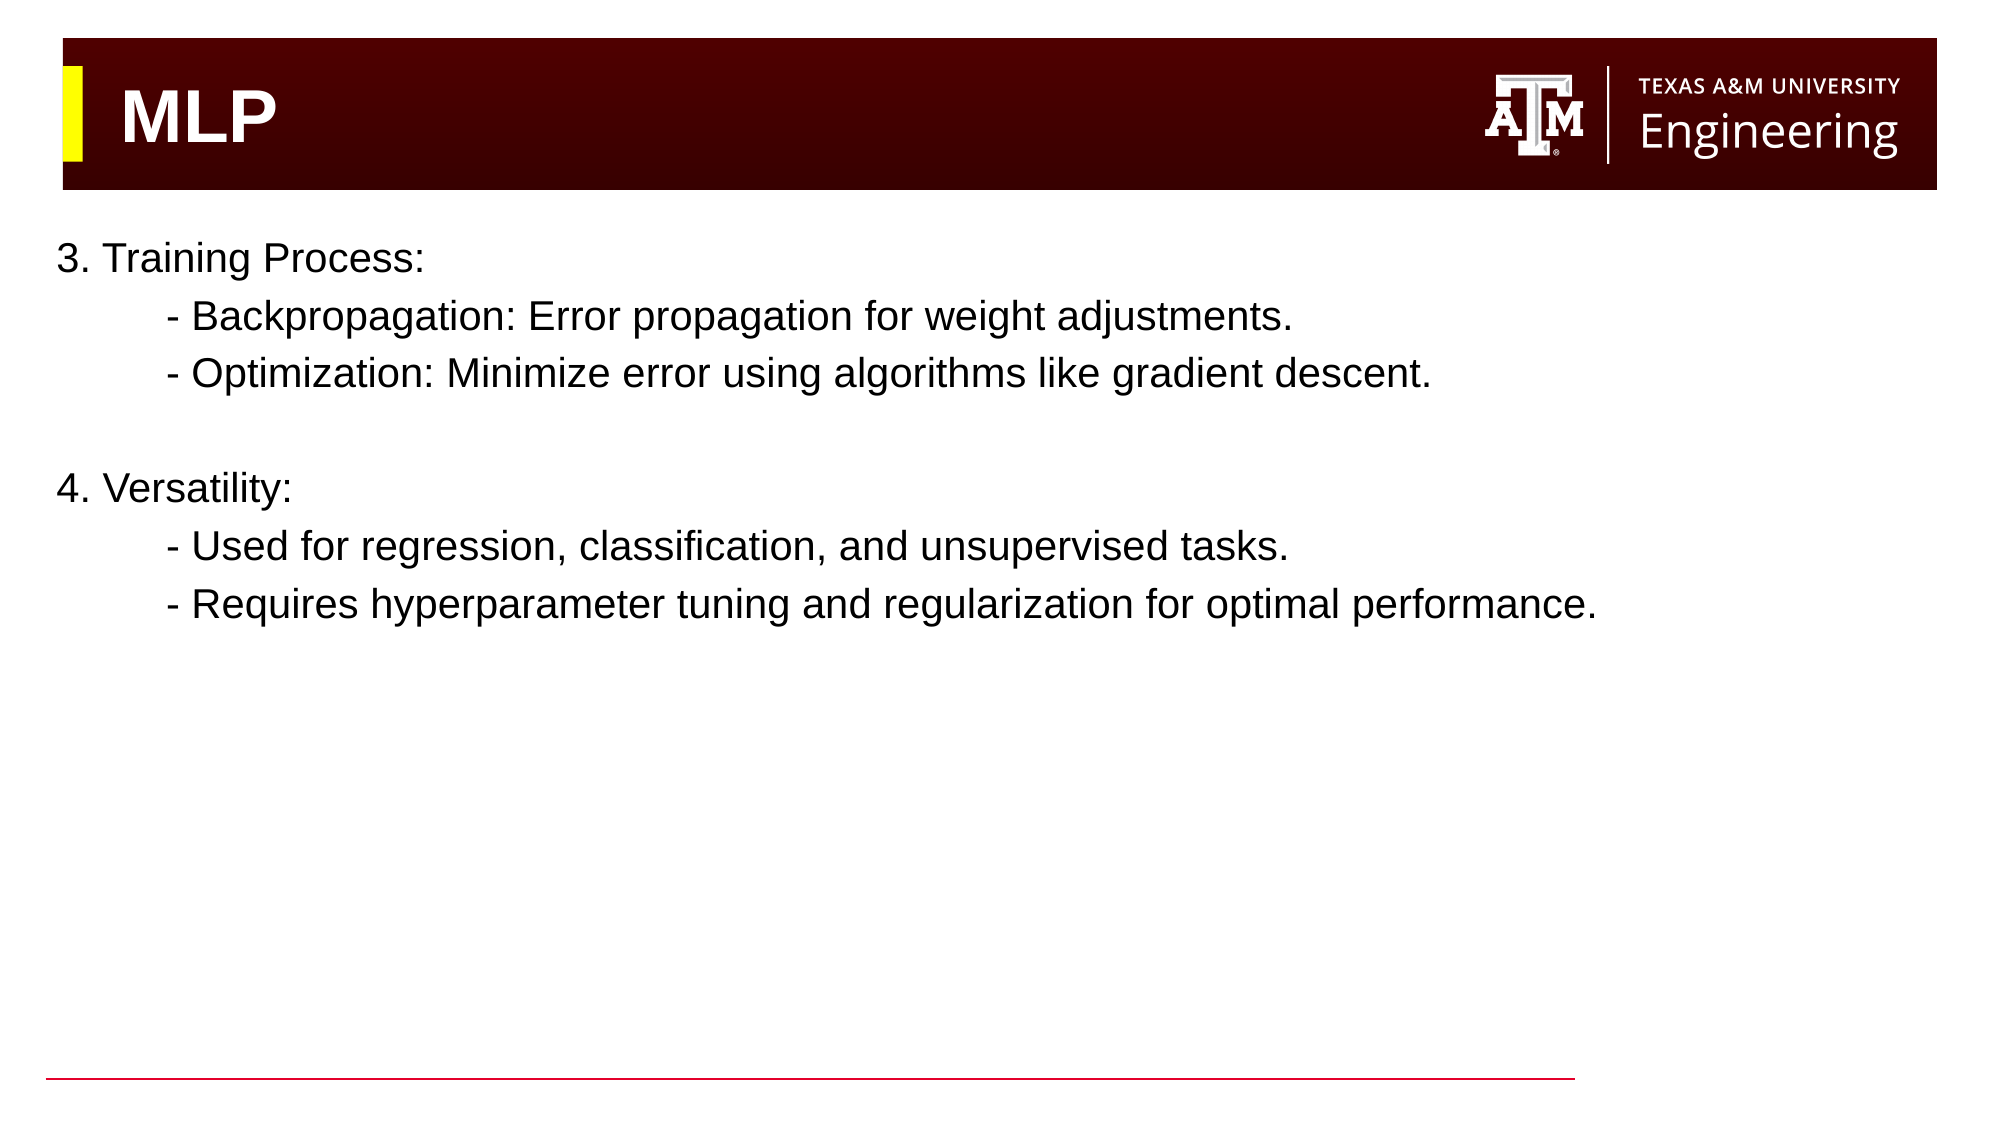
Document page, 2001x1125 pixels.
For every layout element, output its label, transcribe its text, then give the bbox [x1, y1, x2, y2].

list 3. Training Process: - Backpropagation: Error propagation for weight adjustments. - Optimization: Minimize error using algorithms like gradient descent. 4. Versatility: - Used for regression, classification, and unsupervised tasks. - Requires hyperparameter tuning and regularization for optimal performance. [41, 215, 1943, 1044]
title MLP [105, 37, 1367, 189]
picture [1485, 66, 1900, 164]
